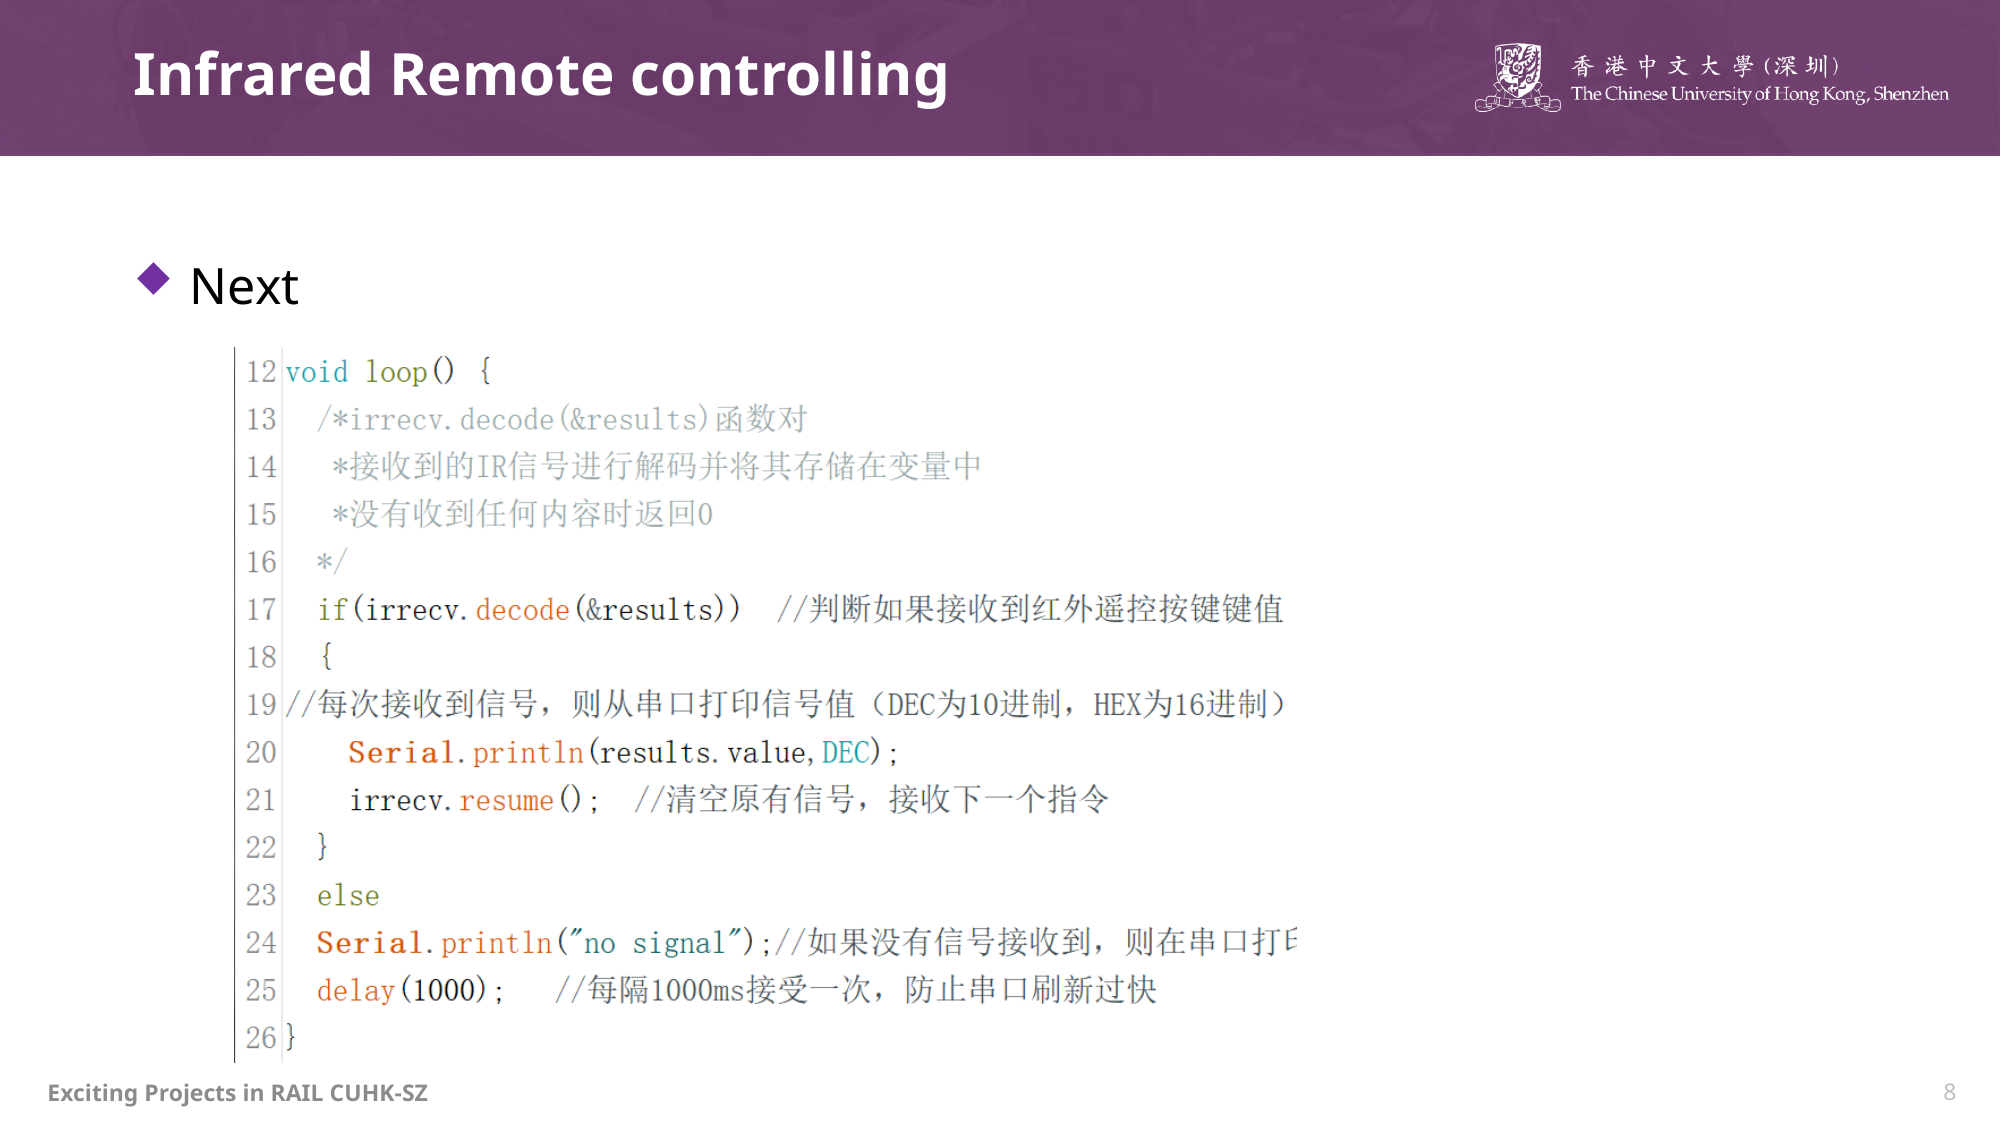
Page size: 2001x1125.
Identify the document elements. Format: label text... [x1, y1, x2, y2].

title Infrared Remote controlling [118, 8, 1413, 146]
slide_number 8 [1859, 1062, 1972, 1123]
picture [234, 347, 1297, 1063]
picture [1430, 13, 1994, 141]
footer Exciting Projects in RAIL CUHK-SZ [32, 1062, 619, 1123]
list Next [118, 216, 1878, 1026]
